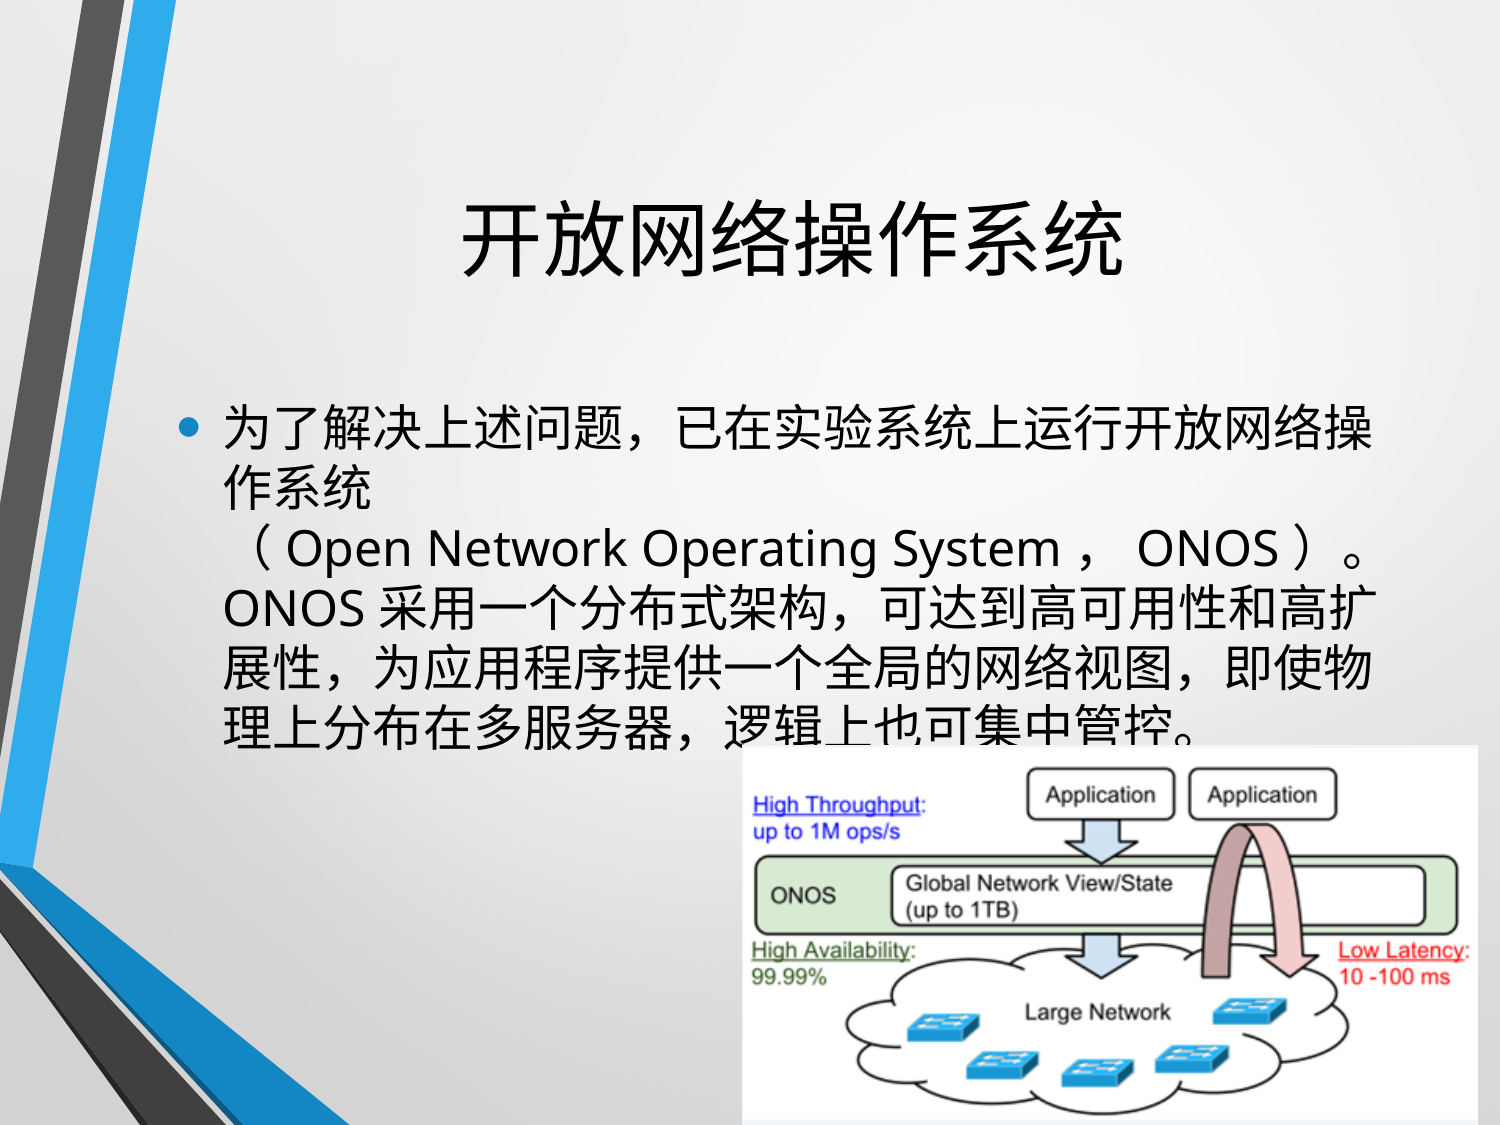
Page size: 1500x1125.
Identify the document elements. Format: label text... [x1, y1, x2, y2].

picture [741, 745, 1479, 1125]
title 开放网络操作系统 [161, 75, 1425, 388]
list 为了解决上述问题，已在实验系统上运行开放网络操作系统（Open Network Operating System，ONOS）。ONOS采用一个分布式架构，可达到高可用性和高扩展性，为应用程序提供一个全局的网络视图，即使物理上分布在多服务器，逻辑上也可集中管控。 [161, 388, 1425, 936]
